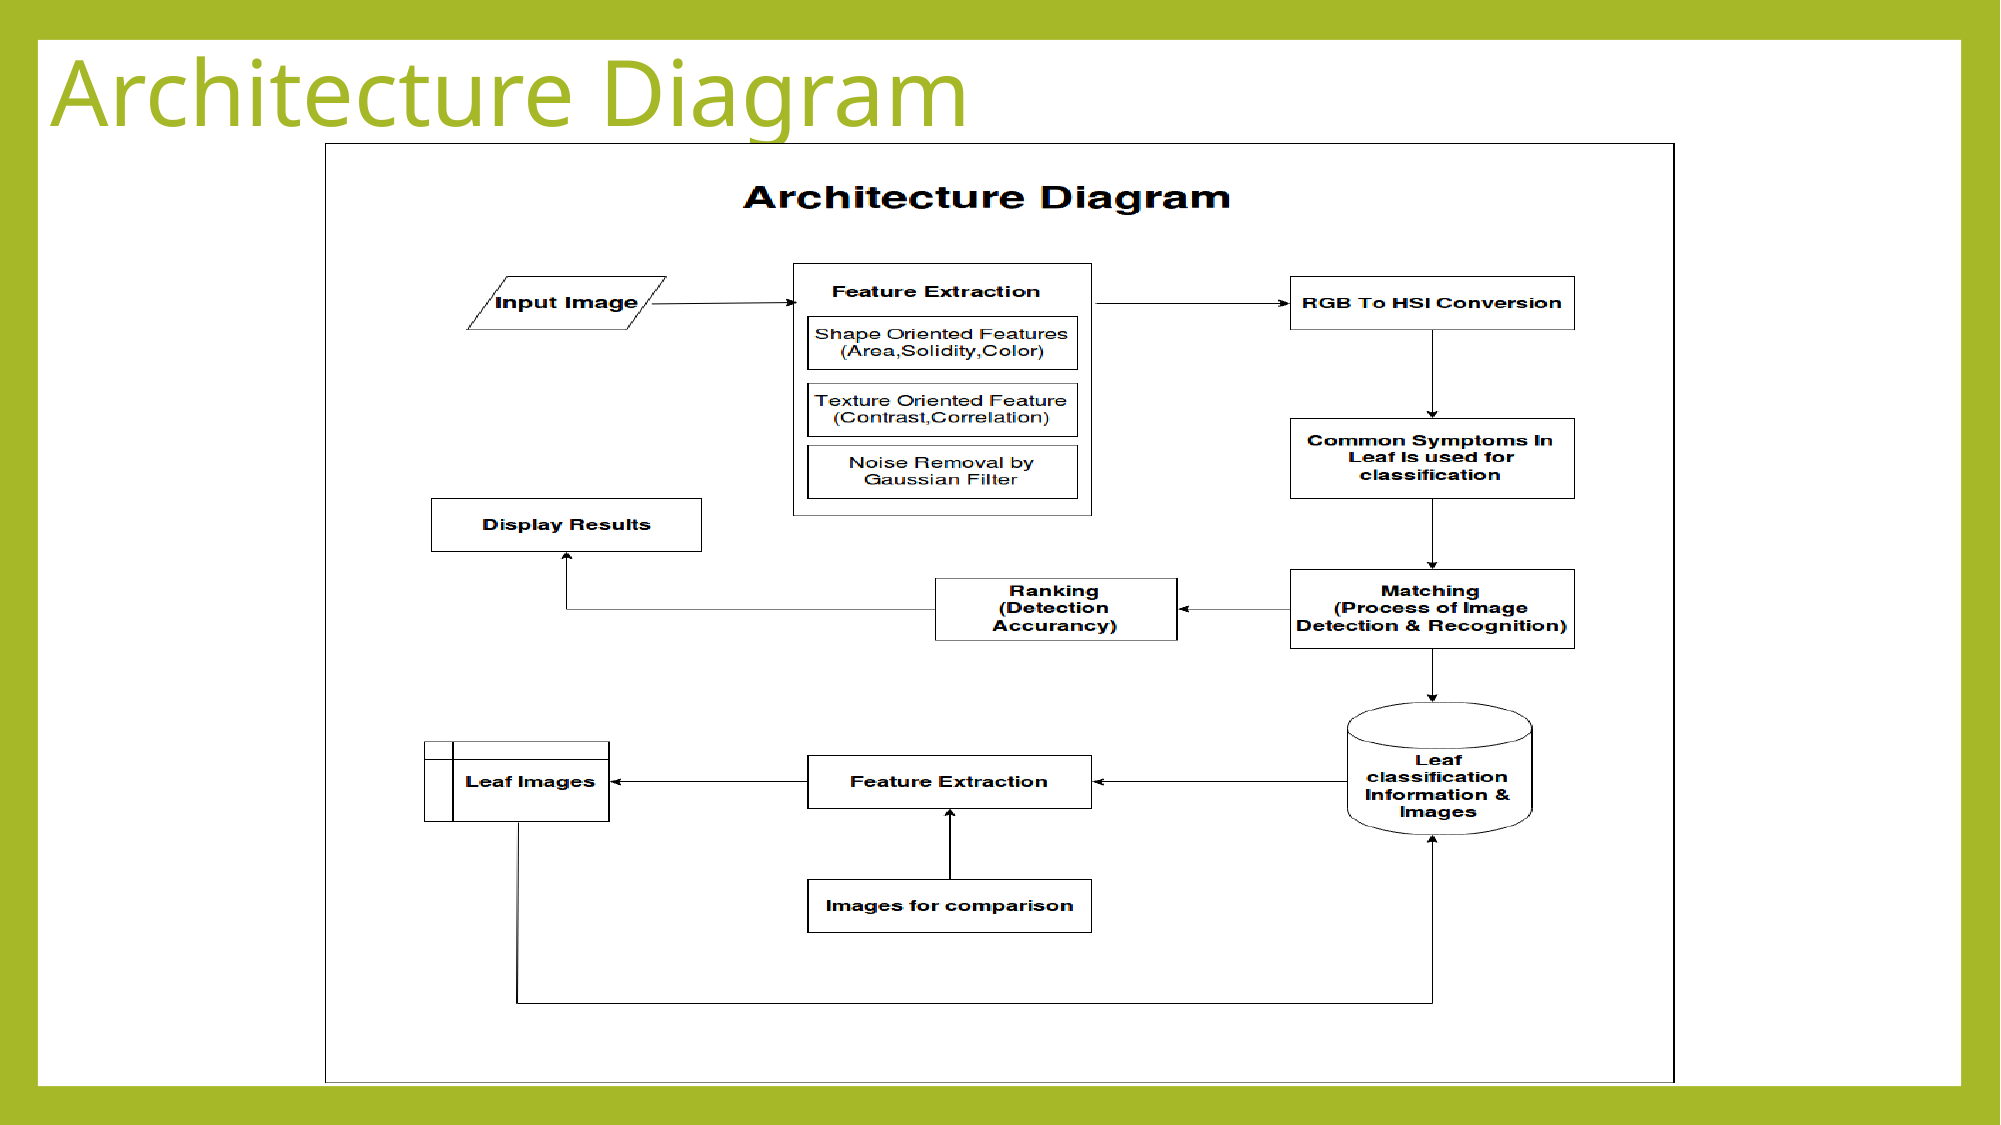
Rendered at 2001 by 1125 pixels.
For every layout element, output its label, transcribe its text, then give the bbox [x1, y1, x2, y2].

title Architecture Diagram [35, 15, 1656, 178]
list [325, 143, 1675, 1083]
